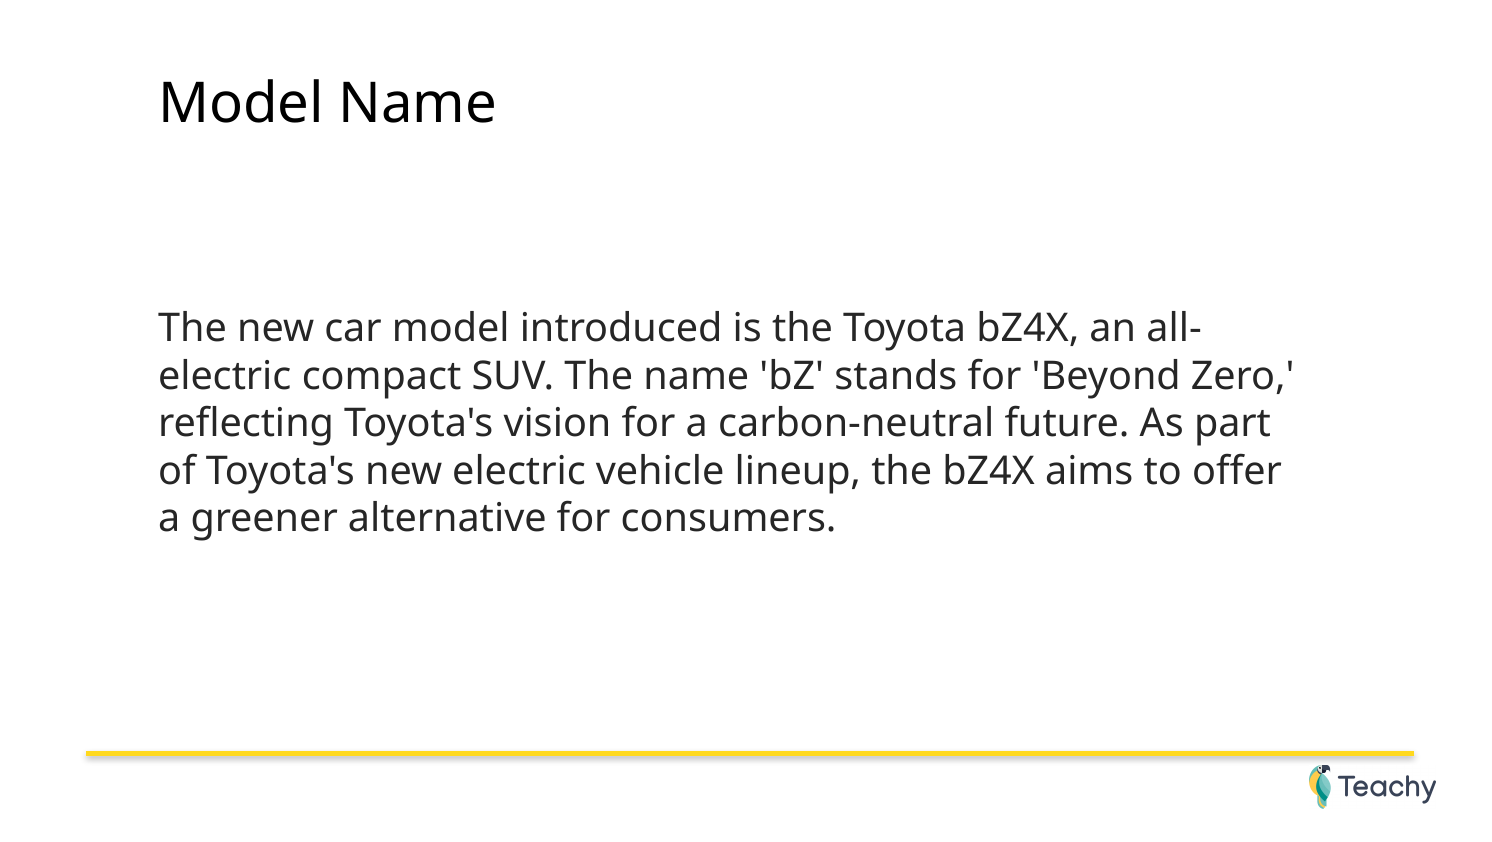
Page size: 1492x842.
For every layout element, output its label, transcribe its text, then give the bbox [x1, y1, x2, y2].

text_box Model Name [143, 59, 1472, 142]
text_box The new car model introduced is the Toyota bZ4X, an all-electric compact SUV. The name 'bZ' stands for 'Beyond Zero,' reflecting Toyota's vision for a carbon-neutral future. As part of Toyota's new electric vehicle lineup, the bZ4X aims to offer a greener alternative for consumers. [143, 294, 1325, 547]
picture [1309, 765, 1436, 810]
